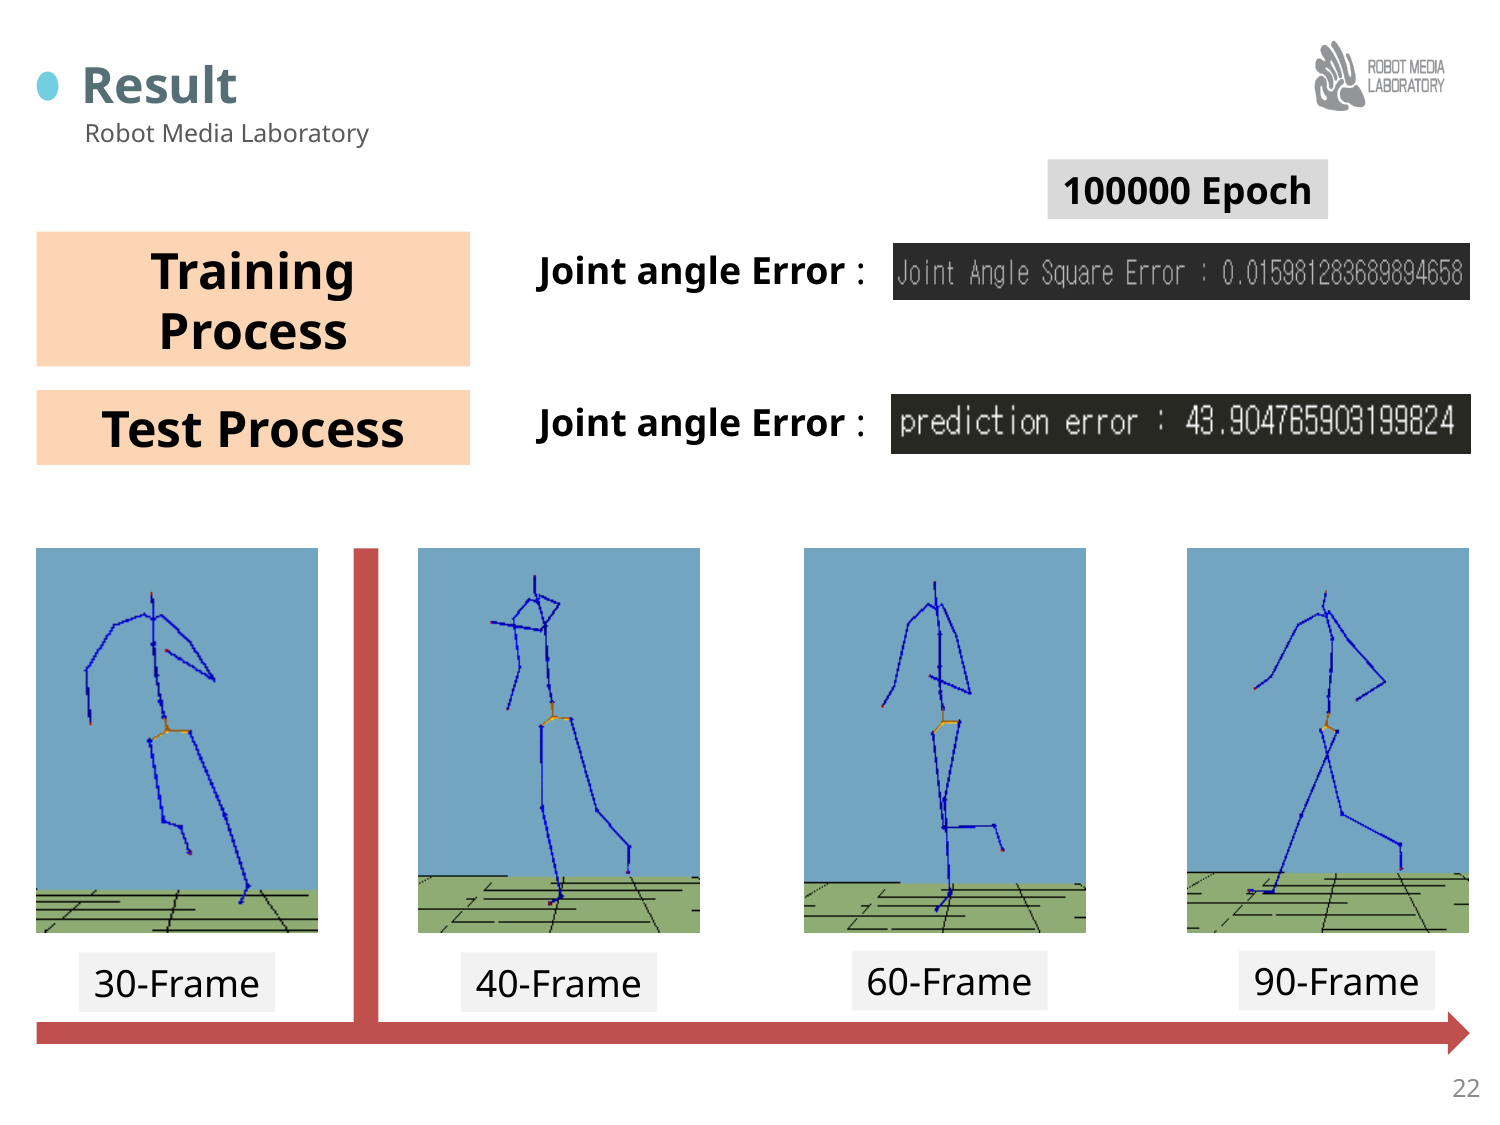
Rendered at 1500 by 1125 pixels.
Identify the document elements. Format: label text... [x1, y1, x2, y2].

text_box Test Process [36, 390, 471, 465]
text_box 30-Frame [79, 952, 276, 1012]
text_box Joint angle Error : [523, 239, 891, 299]
slide_number 22 [1145, 1059, 1496, 1120]
picture [1307, 34, 1451, 119]
picture [36, 548, 318, 933]
picture [417, 548, 700, 933]
text_box 90-Frame [1238, 950, 1435, 1011]
text_box 60-Frame [851, 950, 1048, 1011]
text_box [36, 45, 981, 154]
picture [803, 548, 1086, 933]
picture [1186, 548, 1469, 933]
picture [891, 394, 1471, 454]
text_box [34, 1009, 1472, 1057]
text_box [351, 546, 381, 1026]
text_box Joint angle Error : [523, 391, 891, 451]
text_box 100000 Epoch [1047, 159, 1329, 219]
text_box Training Process [36, 231, 471, 367]
text_box 40-Frame [460, 952, 657, 1012]
picture [893, 243, 1470, 301]
